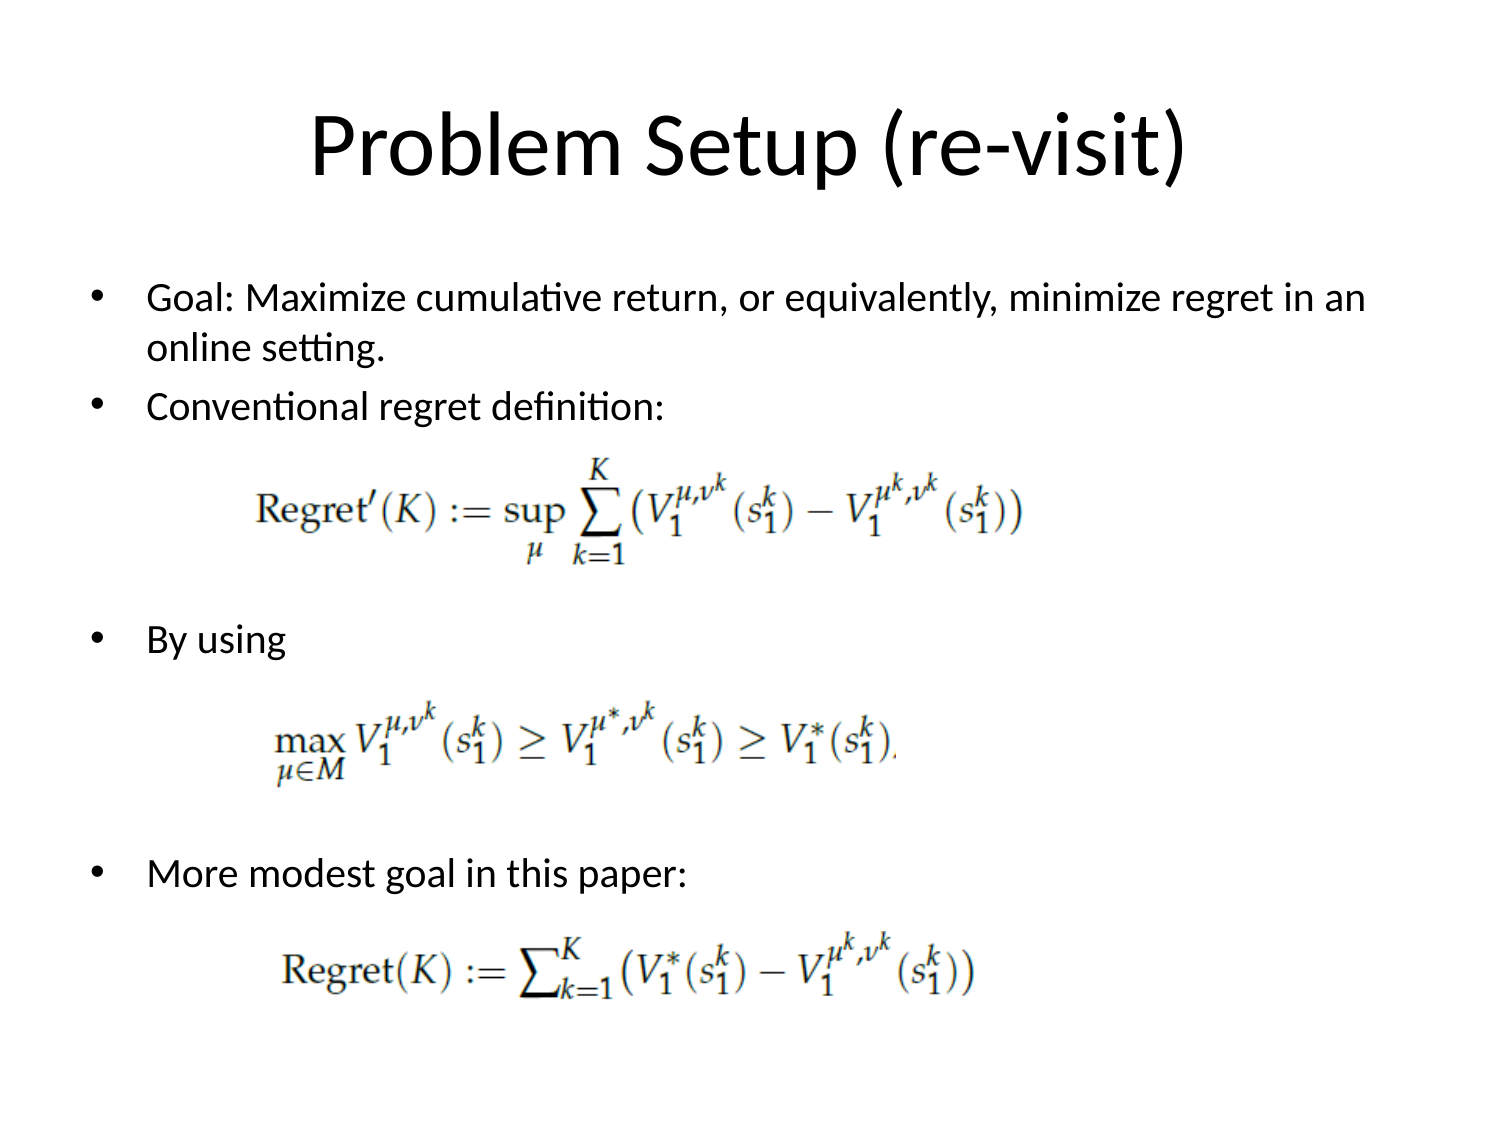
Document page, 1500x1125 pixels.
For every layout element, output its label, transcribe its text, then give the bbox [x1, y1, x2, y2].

picture [264, 688, 896, 801]
list Goal: Maximize cumulative return, or equivalently, minimize regret in an online setting. Conventional regret definition: By using More modest goal in this paper: [75, 262, 1425, 1005]
picture [274, 931, 981, 1023]
title Problem Setup (re-visit) [75, 45, 1425, 233]
picture [225, 429, 1027, 586]
